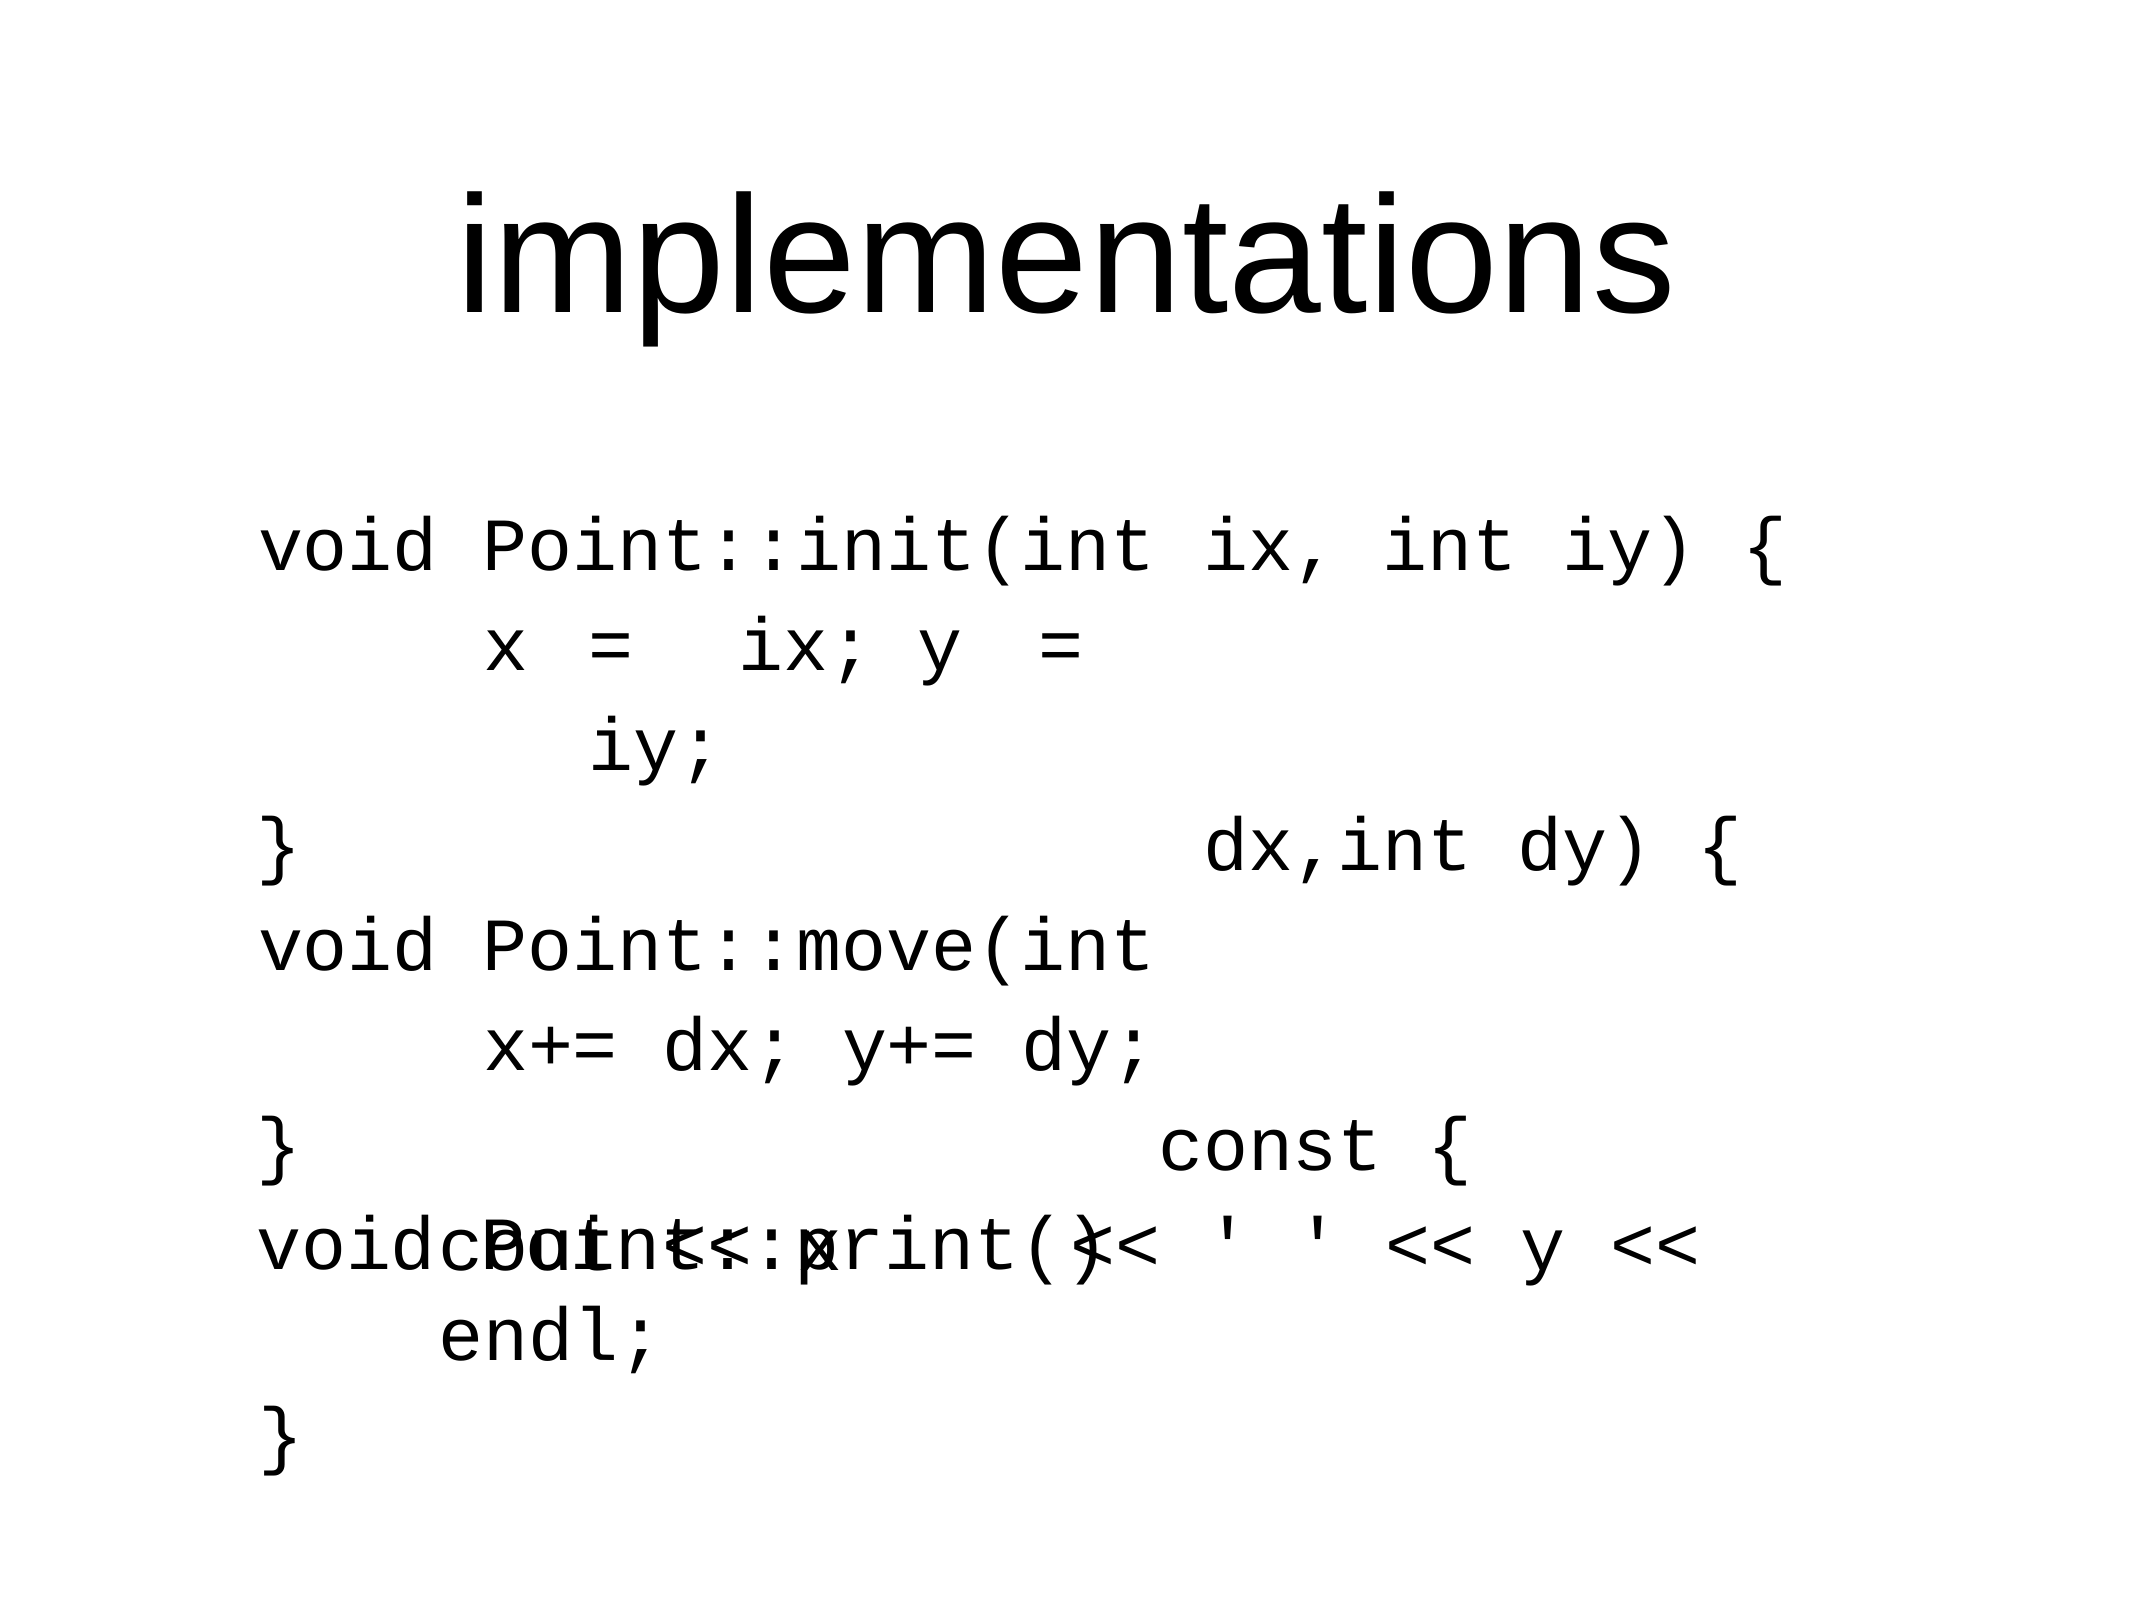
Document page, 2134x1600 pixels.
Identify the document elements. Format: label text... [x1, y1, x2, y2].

text_box cout << x << ' ' << y << endl; } [256, 1195, 1791, 1476]
text_box void Point::init(int x = ix; y = iy; } void Point::move(int x+= dx; y+= dy; } void Point::print() [256, 485, 1161, 1195]
title implementations [225, 27, 1908, 414]
text_box dx,int dy) { [1201, 795, 1746, 886]
text_box const { [1156, 1095, 1476, 1186]
text_box ix, int iy) { [1201, 495, 1791, 586]
